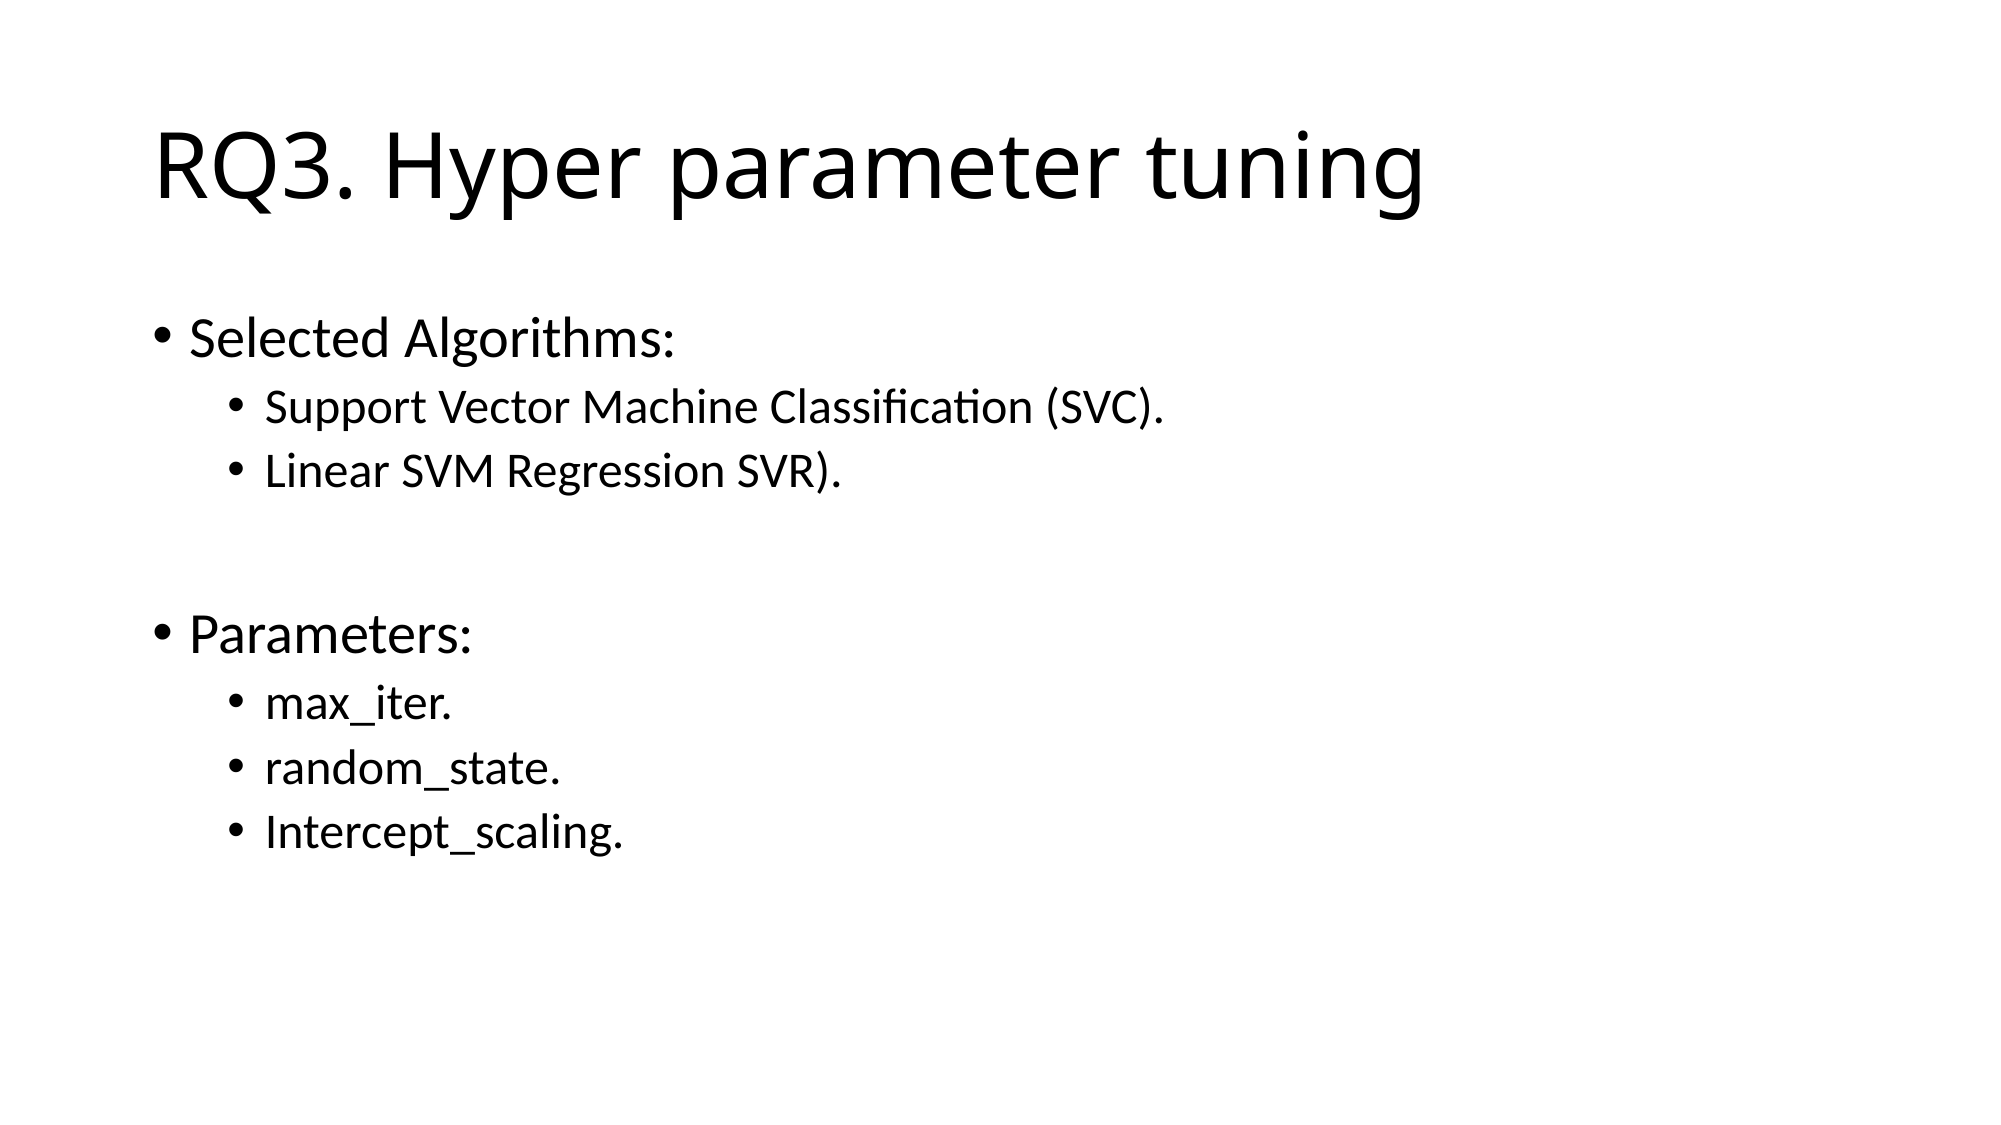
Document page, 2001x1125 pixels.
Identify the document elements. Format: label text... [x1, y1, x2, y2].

list Selected Algorithms: Support Vector Machine Classification (SVC). Linear SVM Regression SVR). Parameters: max_iter. random_state. Intercept_scaling. [137, 299, 1863, 1014]
title RQ3. Hyper parameter tuning [137, 59, 1863, 278]
